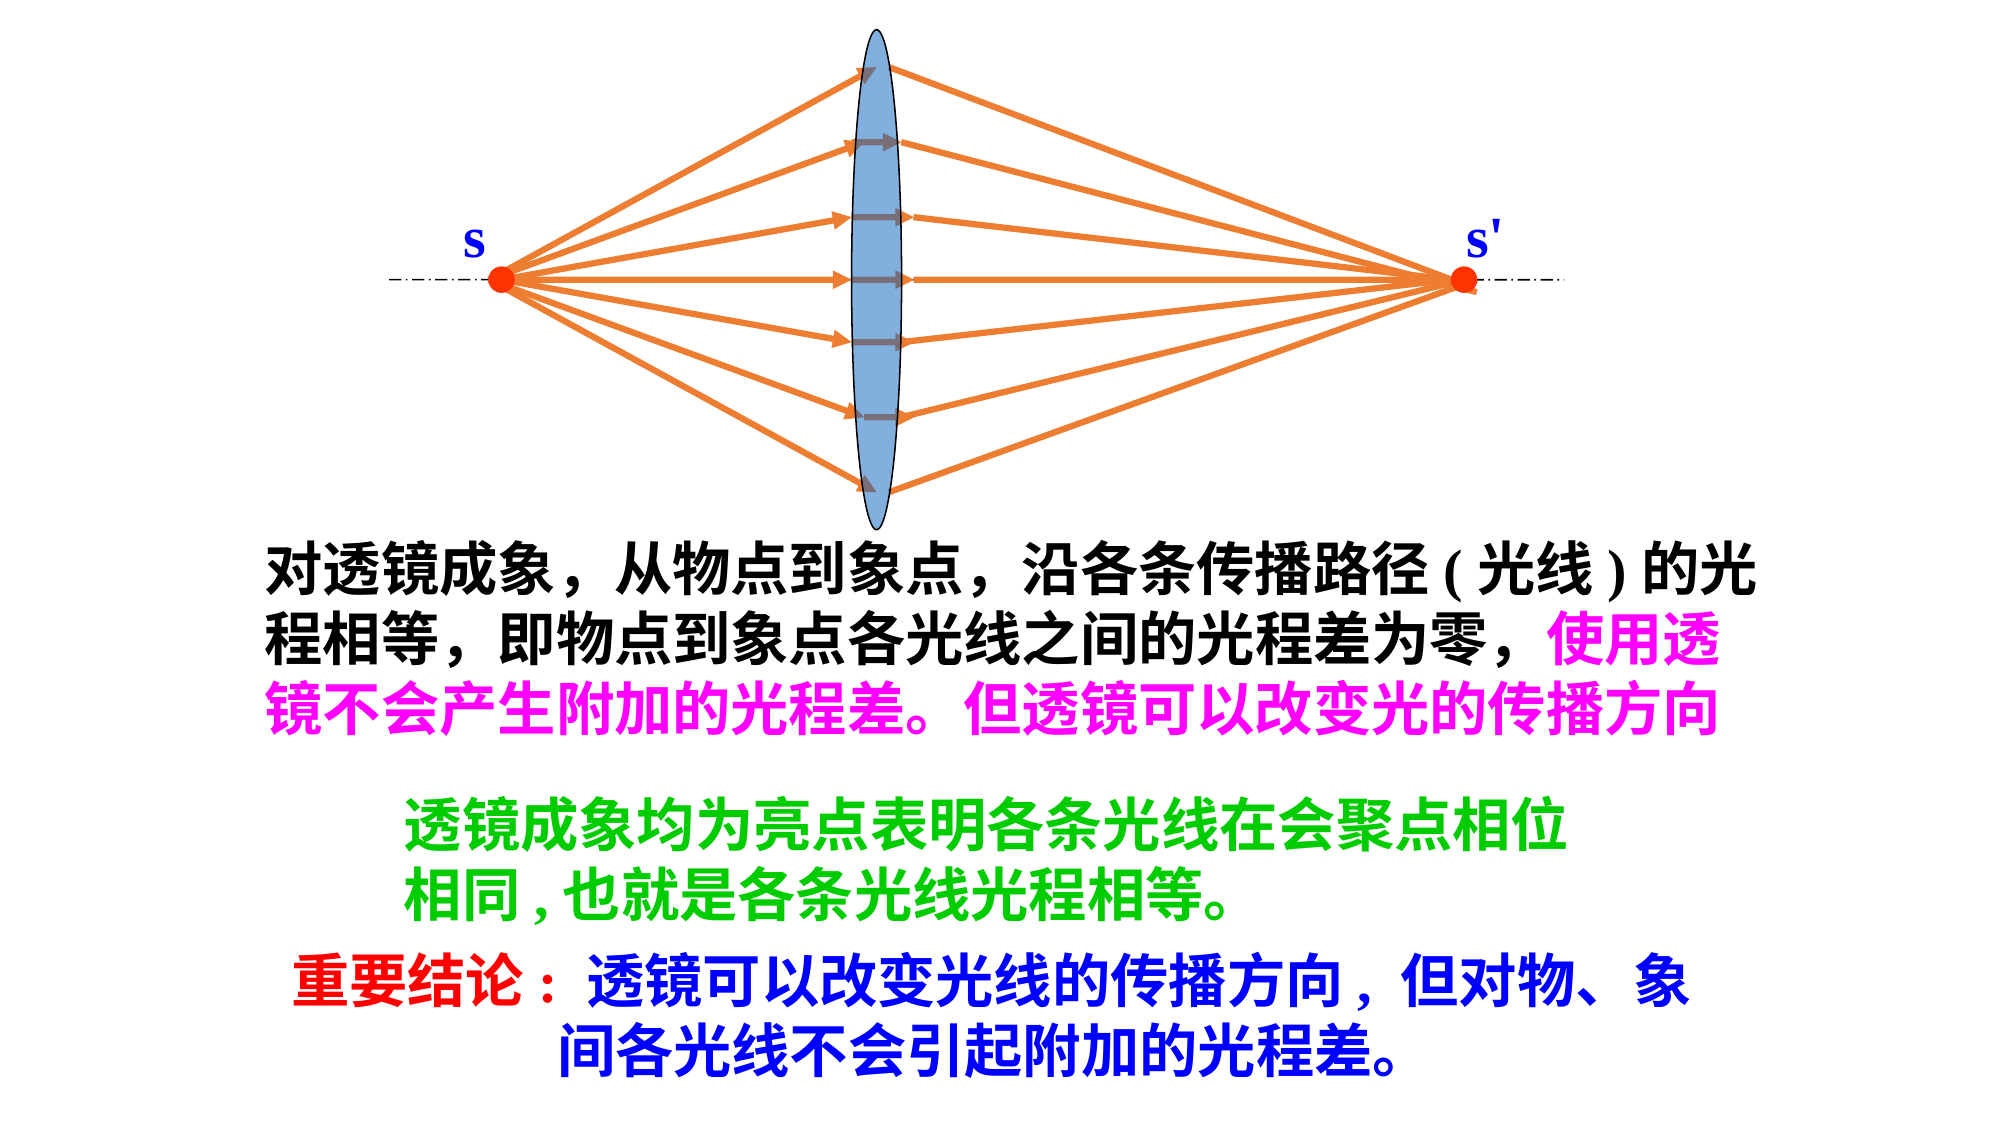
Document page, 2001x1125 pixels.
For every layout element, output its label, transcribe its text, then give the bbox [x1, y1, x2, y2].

text_box 重要结论: 透镜可以改变光线的传播方向, 但对物、象 间各光线不会引起附加的光程差。 [276, 936, 1728, 1092]
text_box s' [1477, 192, 1542, 277]
text_box 对透镜成象，从物点到象点，沿各条传播路径(光线)的光程相等，即物点到象点各光线之间的光程差为零，使用透镜不会产生附加的光程差。但透镜可以改变光的传播方向 [249, 524, 1784, 750]
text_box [489, 67, 877, 493]
text_box 透镜成象均为亮点表明各条光线在会聚点相位相同,也就是各条光线光程相等。 [389, 780, 1609, 936]
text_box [889, 67, 1477, 493]
text_box s [449, 192, 489, 277]
text_box [863, 418, 890, 524]
text_box [863, 29, 890, 142]
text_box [851, 142, 889, 418]
